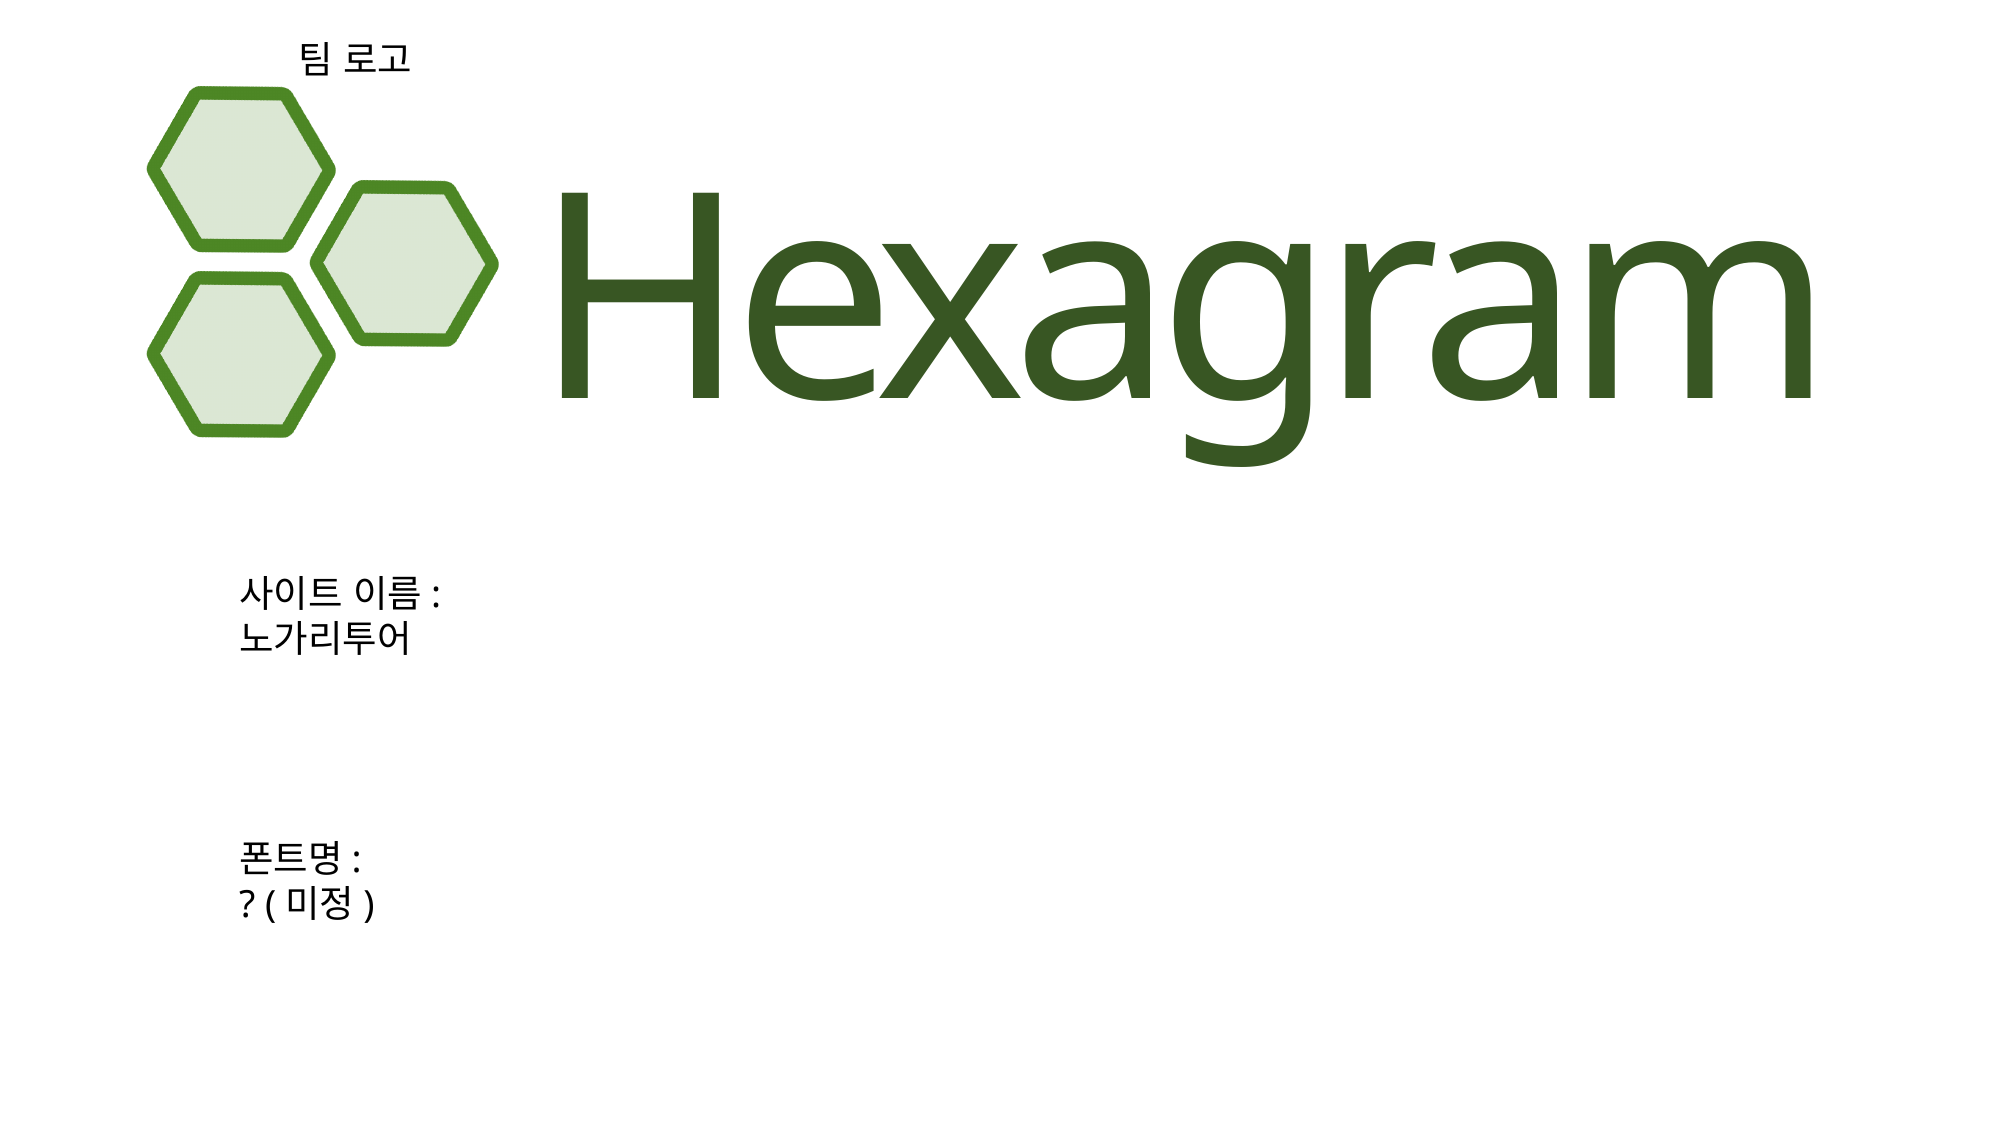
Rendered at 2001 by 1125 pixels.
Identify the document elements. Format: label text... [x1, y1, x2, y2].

text_box Hexagram [520, 103, 1982, 464]
text_box 팀 로고 [283, 28, 1717, 89]
text_box 폰트명: ? (미정) [224, 828, 1657, 933]
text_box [133, 61, 512, 461]
text_box 사이트 이름: 노가리투어 [224, 562, 1657, 668]
